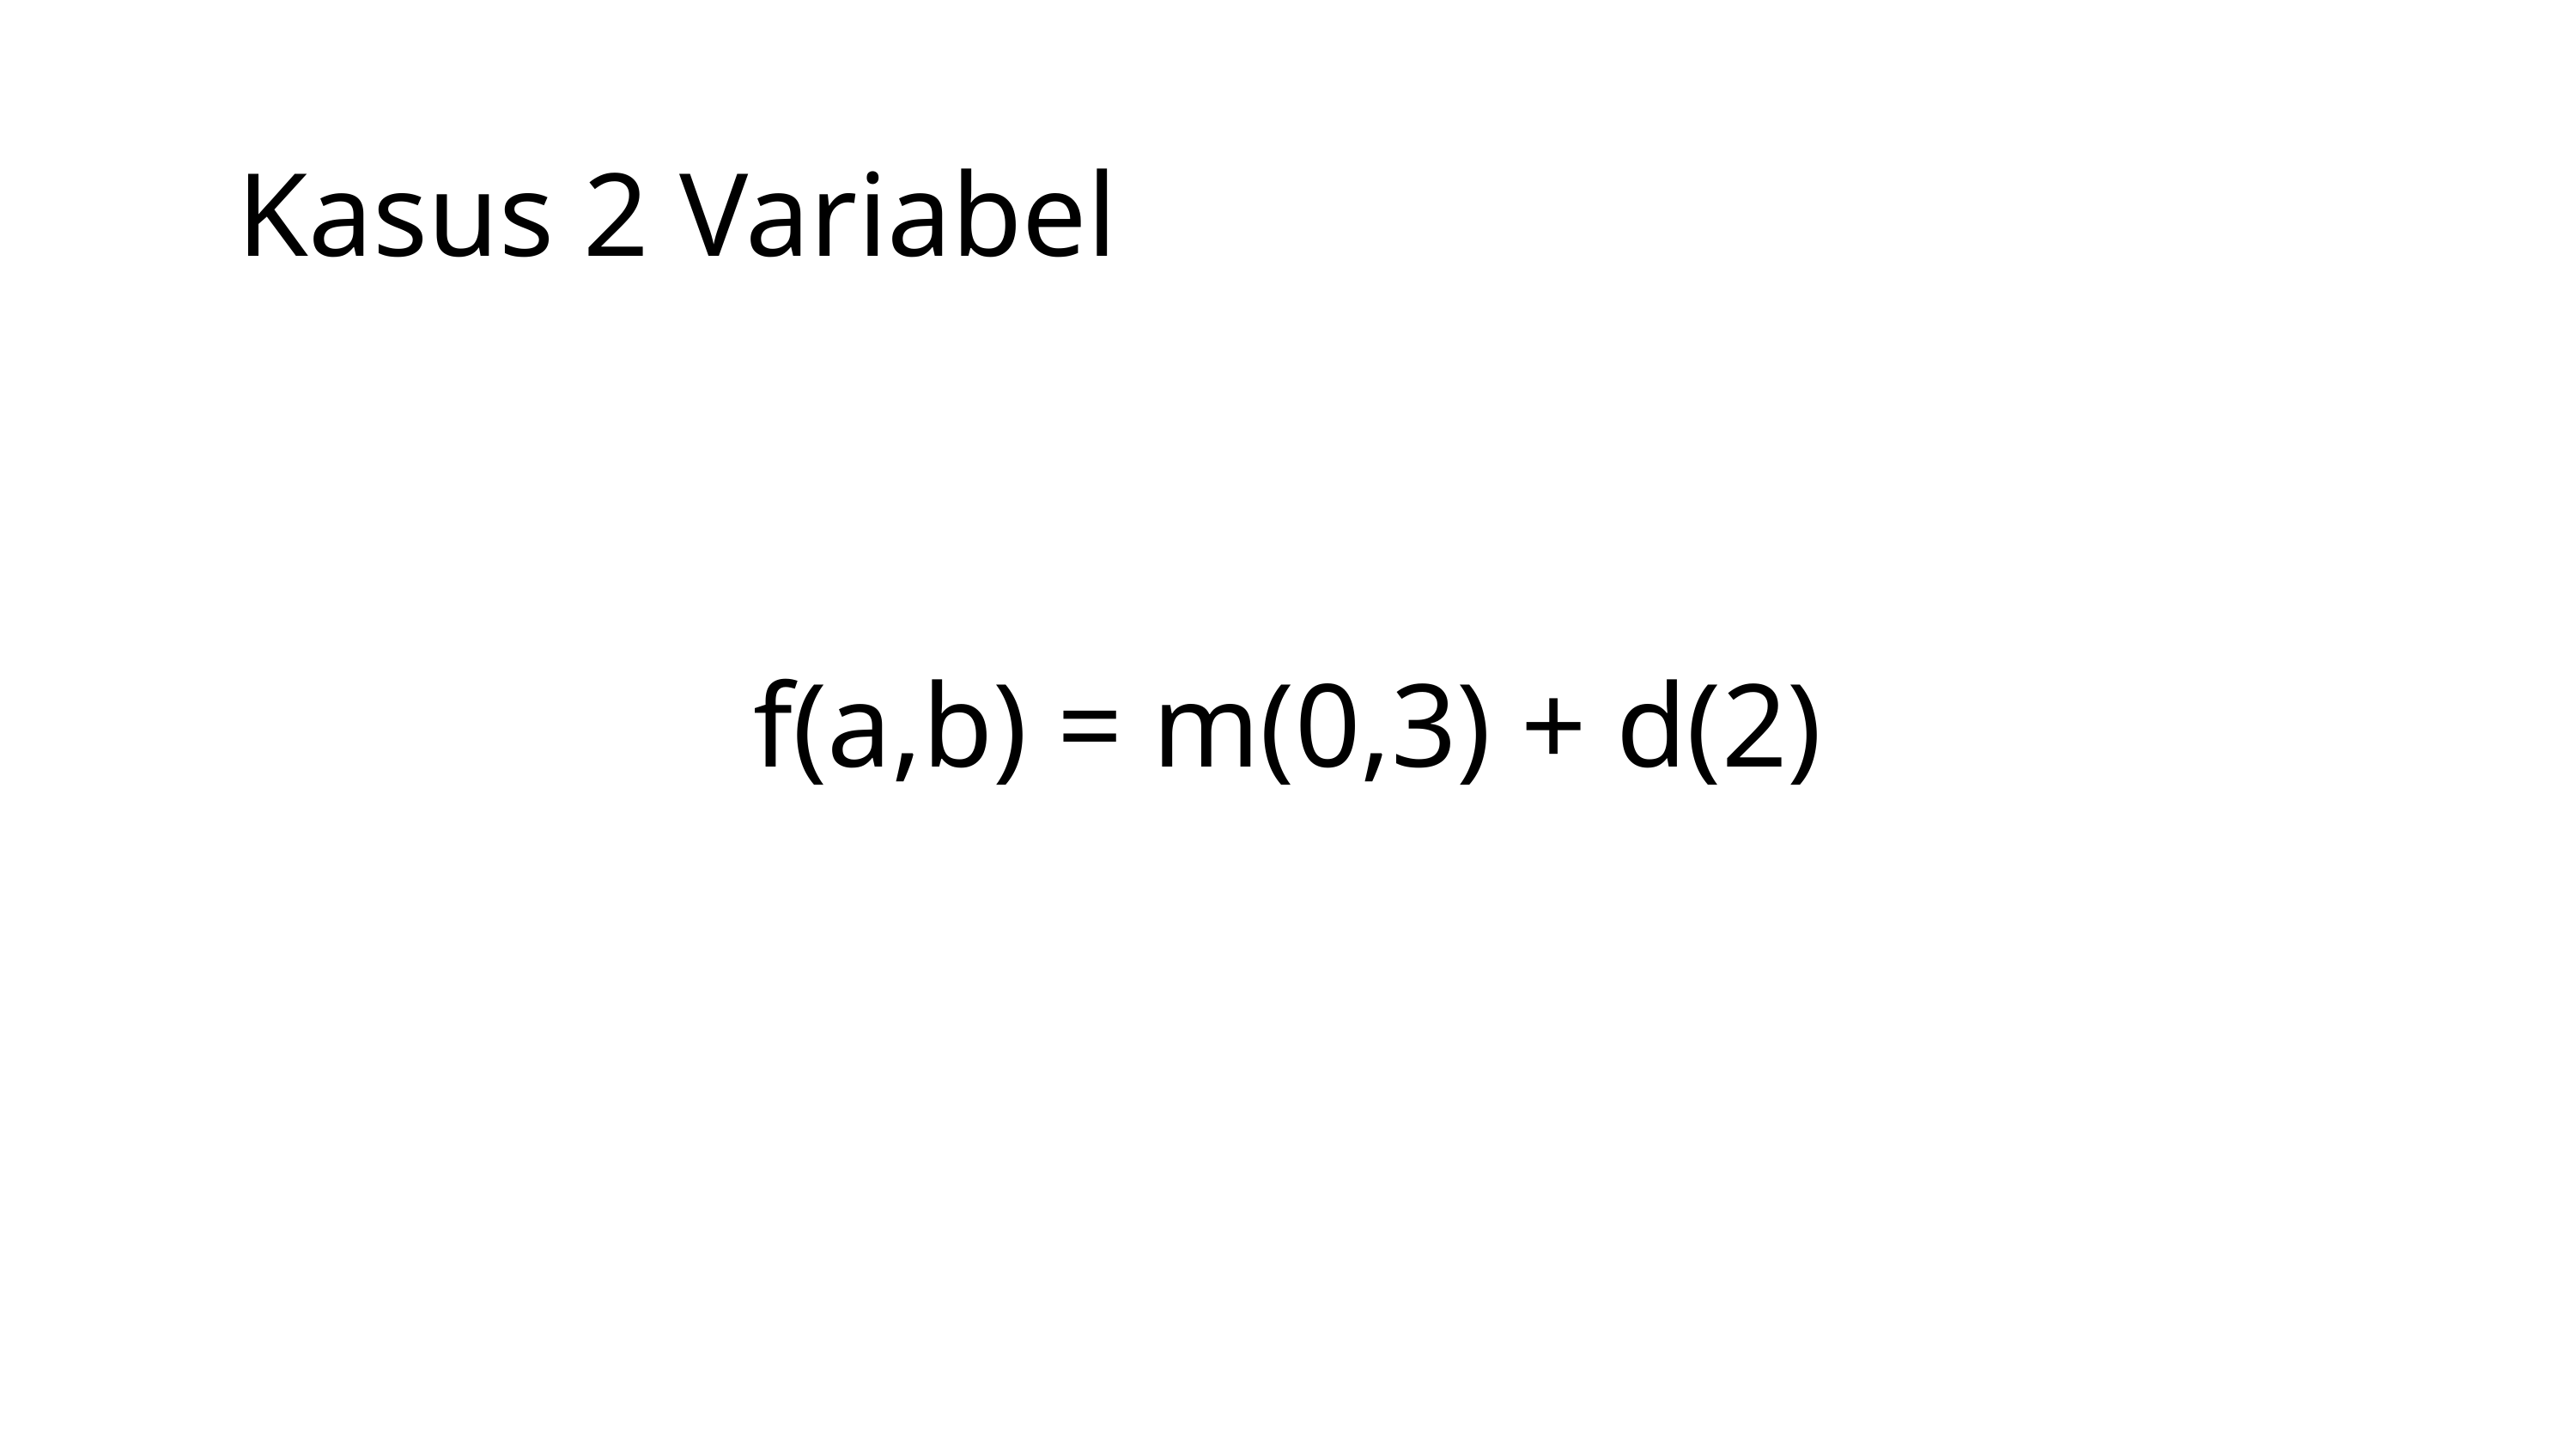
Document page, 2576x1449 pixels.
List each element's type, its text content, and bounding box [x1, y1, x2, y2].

text_box f(a,b) = m(0,3) + d(2) [714, 663, 1862, 791]
text_box Kasus 2 Variabel [221, 153, 1134, 280]
